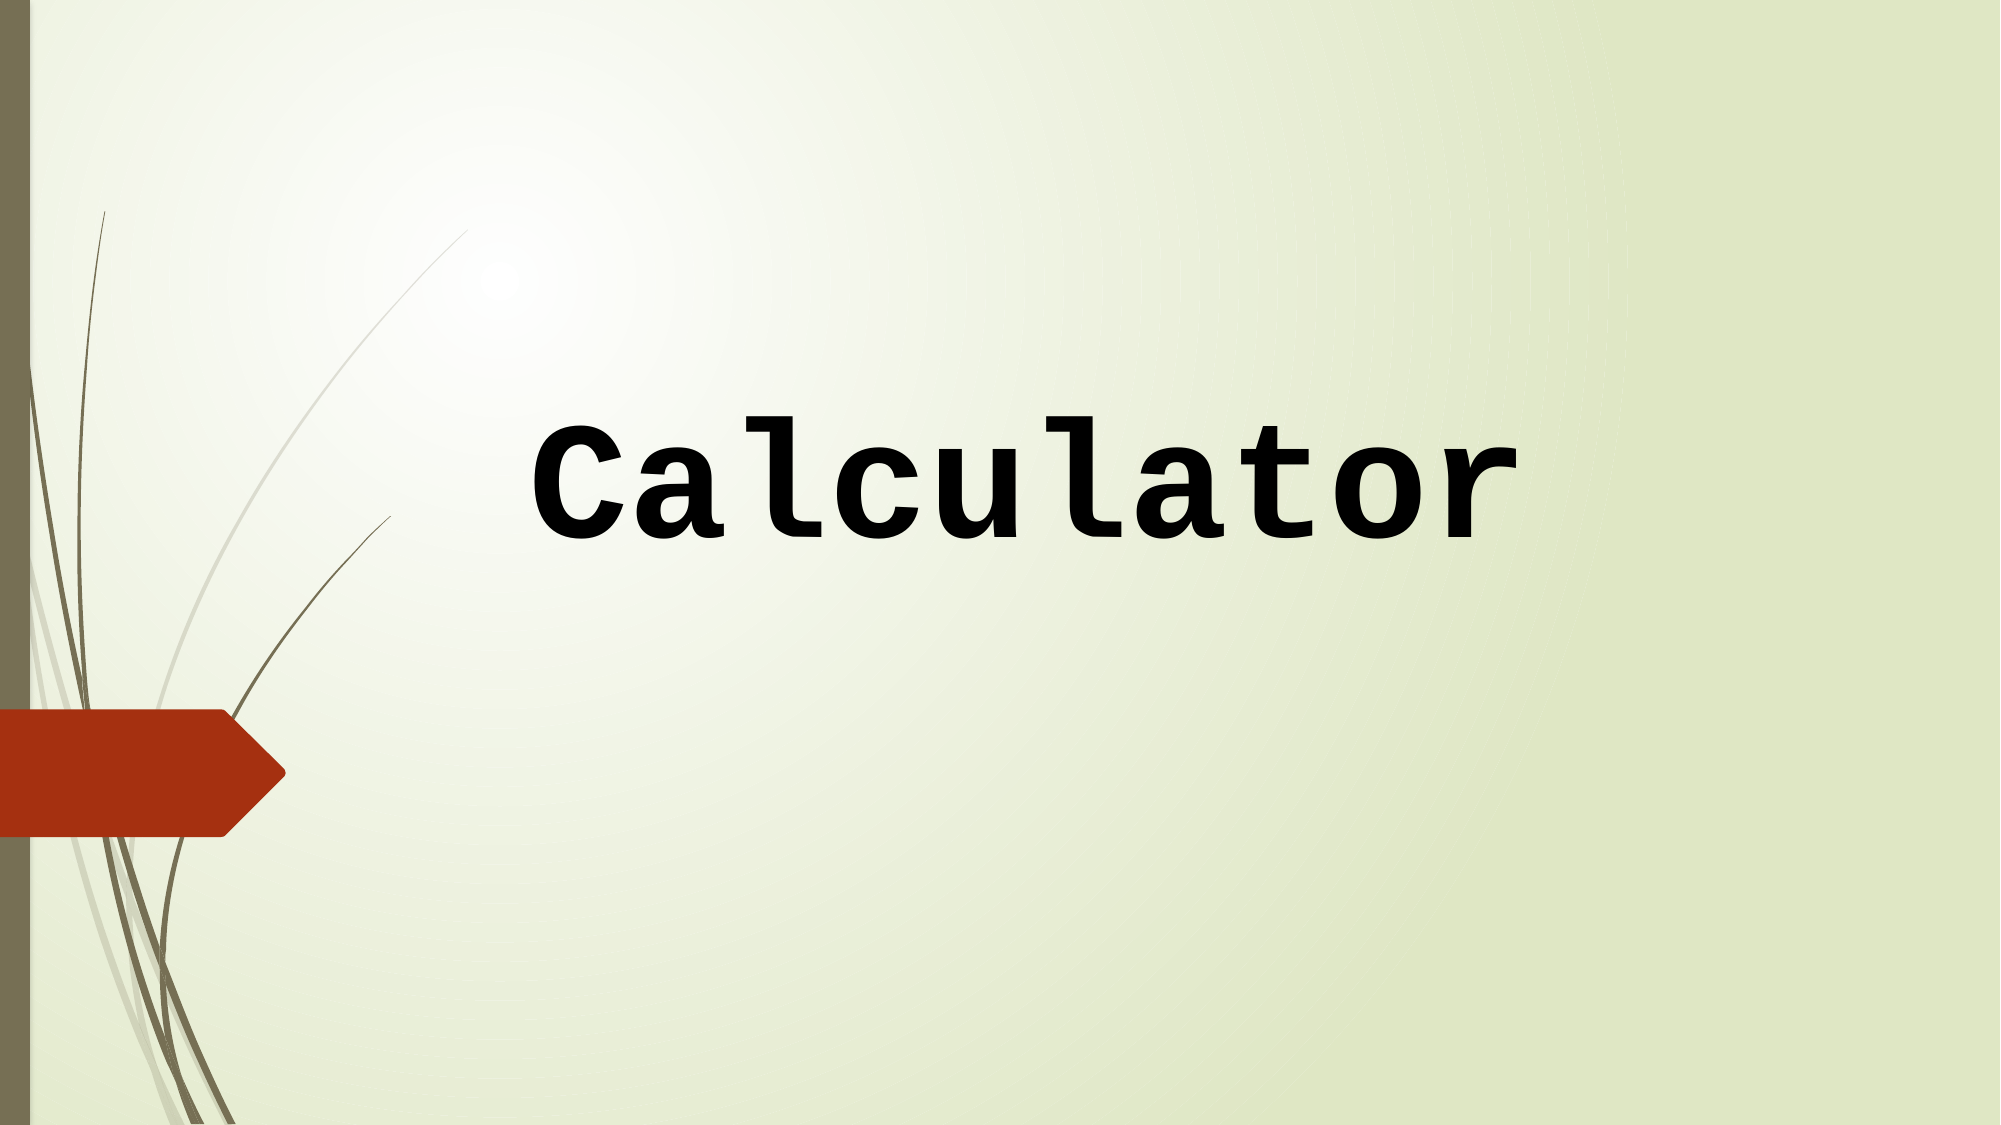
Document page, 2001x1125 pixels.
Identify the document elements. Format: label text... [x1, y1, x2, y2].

title Calculator [307, 400, 1750, 579]
